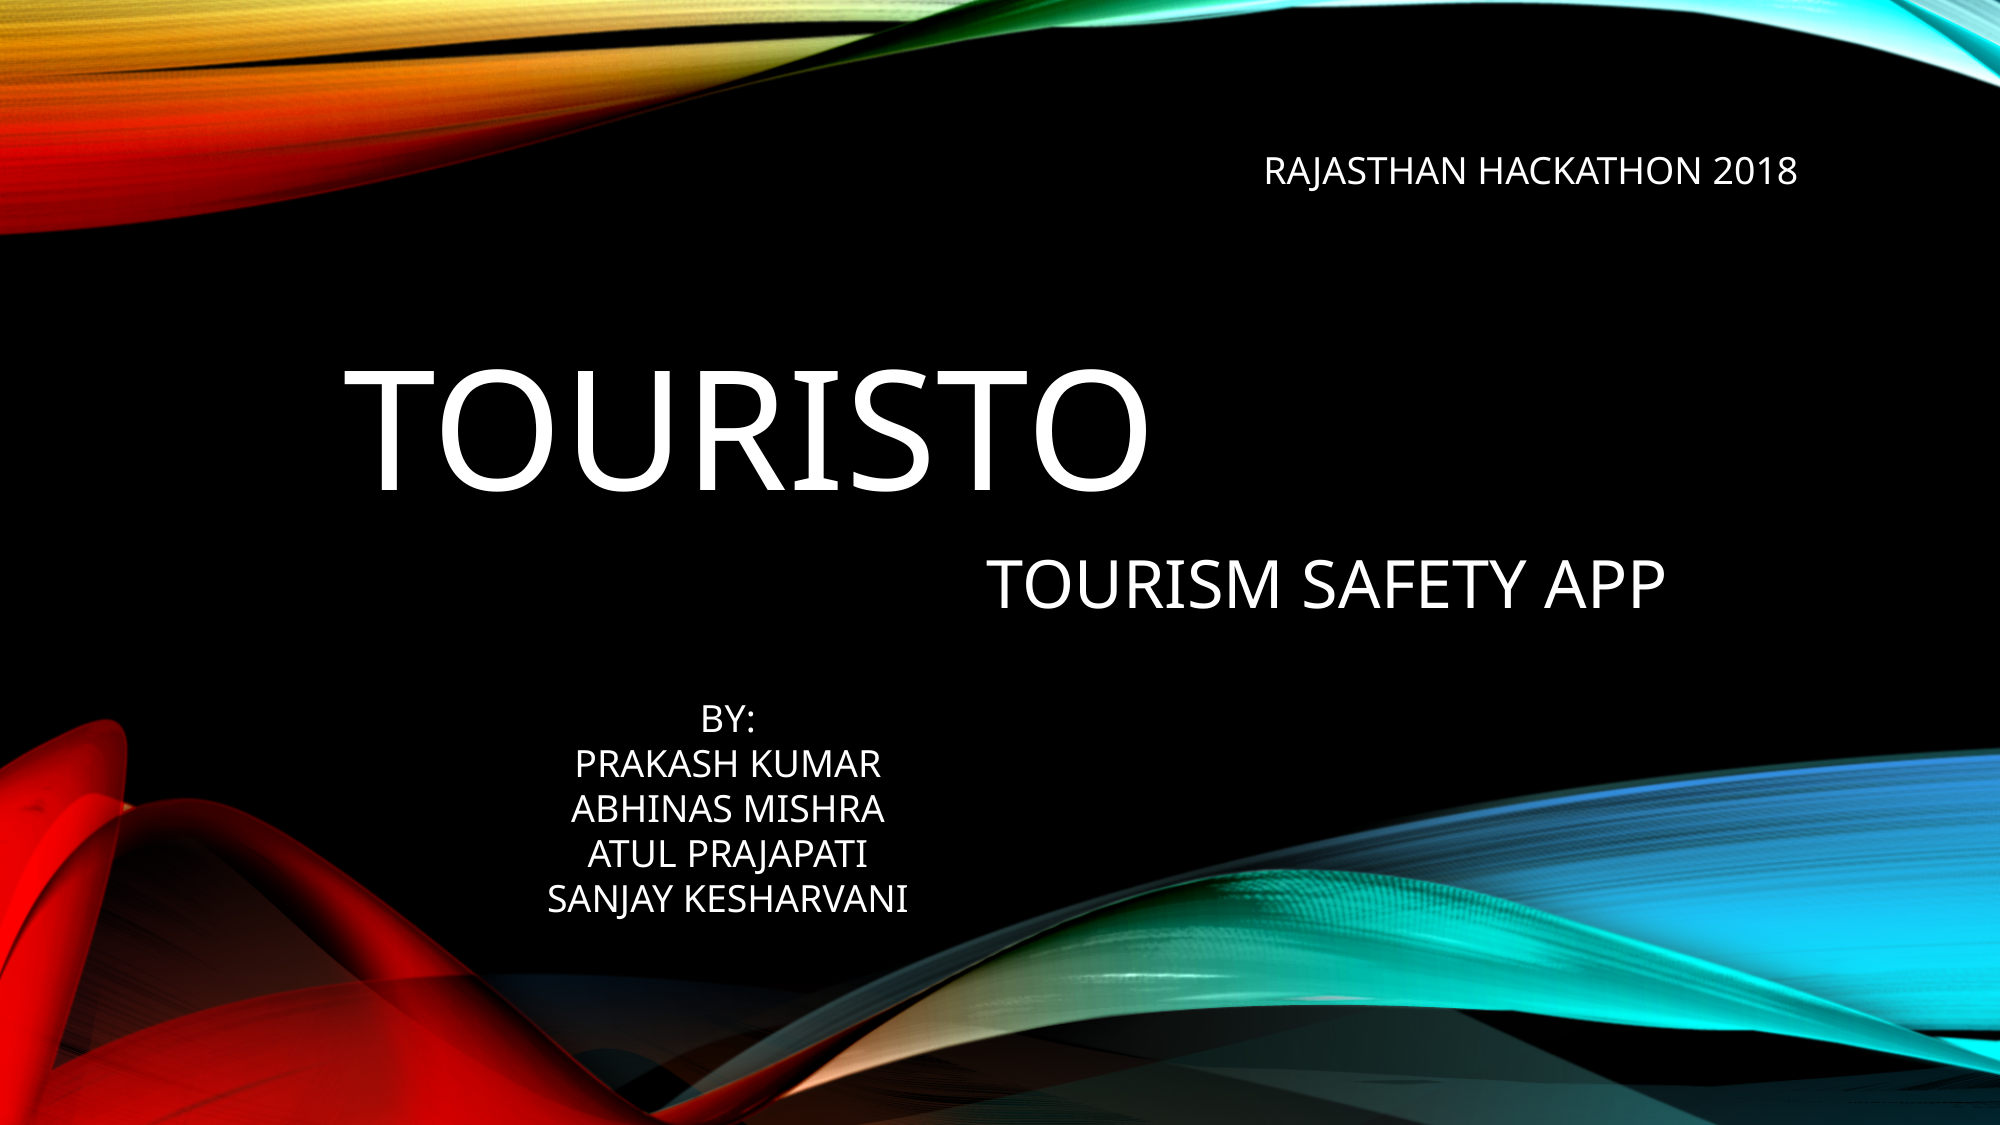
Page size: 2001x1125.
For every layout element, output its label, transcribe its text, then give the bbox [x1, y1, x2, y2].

picture [0, 0, 2000, 237]
title Touristo [328, 235, 1879, 535]
text_box By: Prakash Kumar Abhinas Mishra Atul Prajapati Sanjay Kesharvani [532, 687, 924, 928]
picture [0, 717, 2000, 1125]
text_box Rajasthan Hackathon 2018 [1248, 139, 1879, 200]
text_box tourism safety App [798, 534, 1917, 630]
